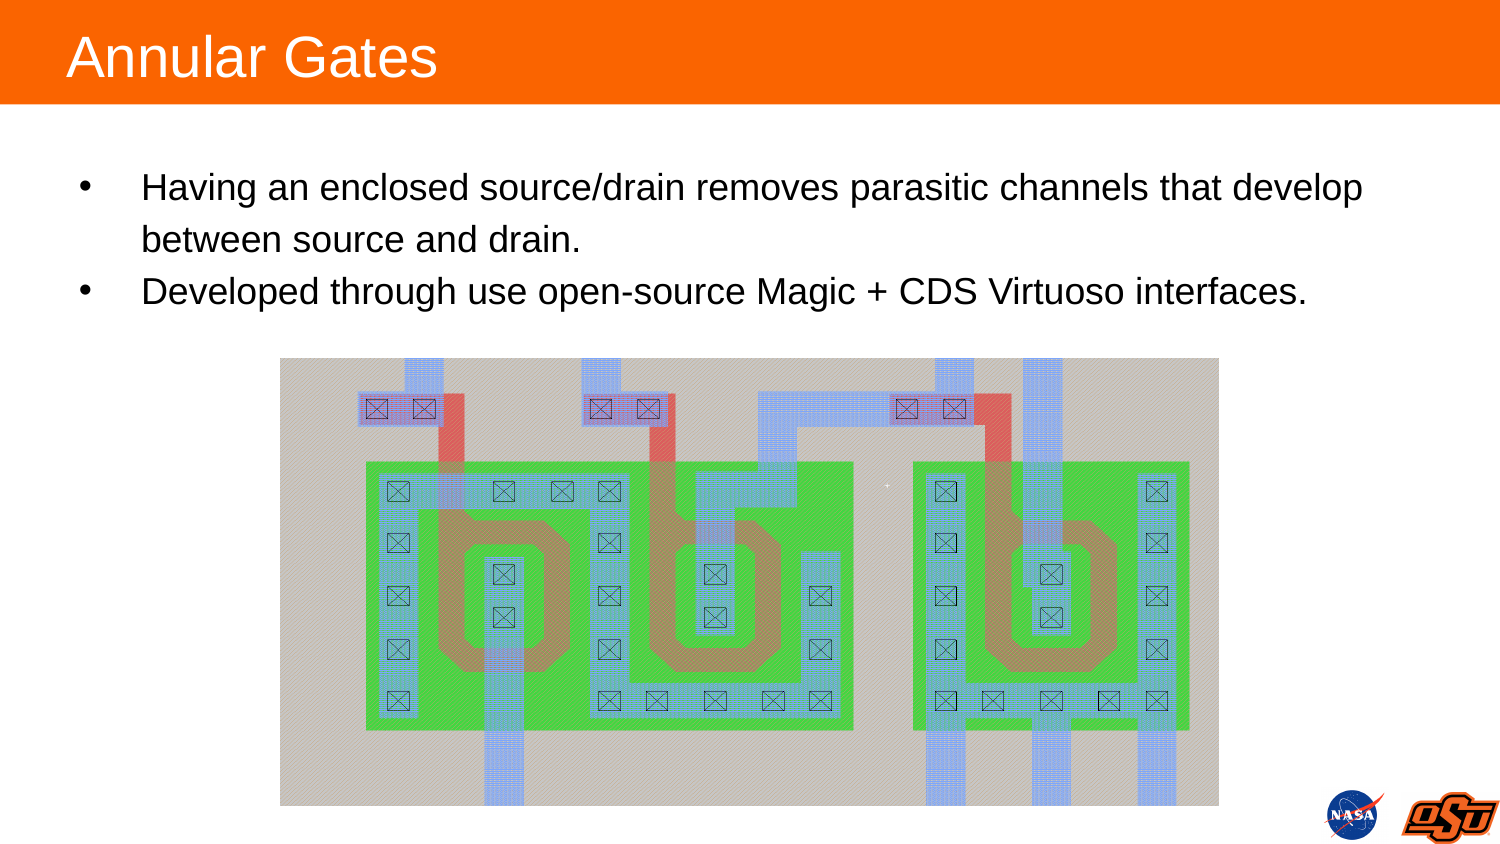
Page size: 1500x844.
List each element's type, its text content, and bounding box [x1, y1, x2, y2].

title Annular Gates [51, 4, 1449, 98]
picture [1321, 787, 1389, 844]
picture [1401, 792, 1500, 844]
list Having an enclosed source/drain removes parasitic channels that develop between source and drain. Developed through use open-source Magic + CDS Virtuoso interfaces. [51, 141, 1475, 315]
picture [280, 358, 1220, 806]
